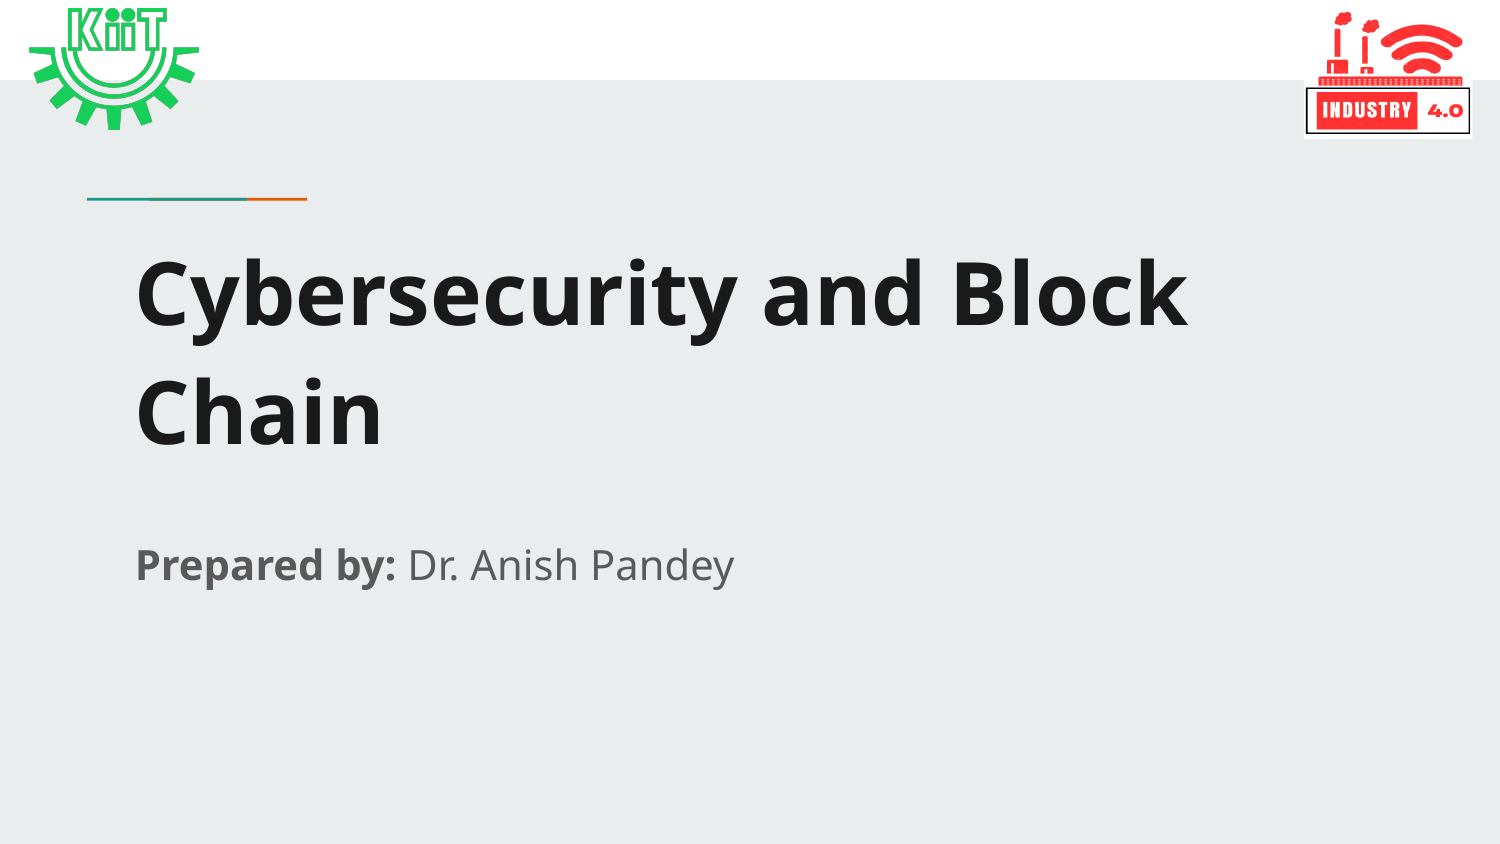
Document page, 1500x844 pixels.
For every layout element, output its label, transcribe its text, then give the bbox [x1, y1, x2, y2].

title Cybersecurity and Block Chain [119, 216, 1381, 490]
picture [1303, 8, 1473, 139]
subtitle Prepared by: Dr. Anish Pandey [119, 520, 1381, 610]
picture [29, 8, 199, 130]
